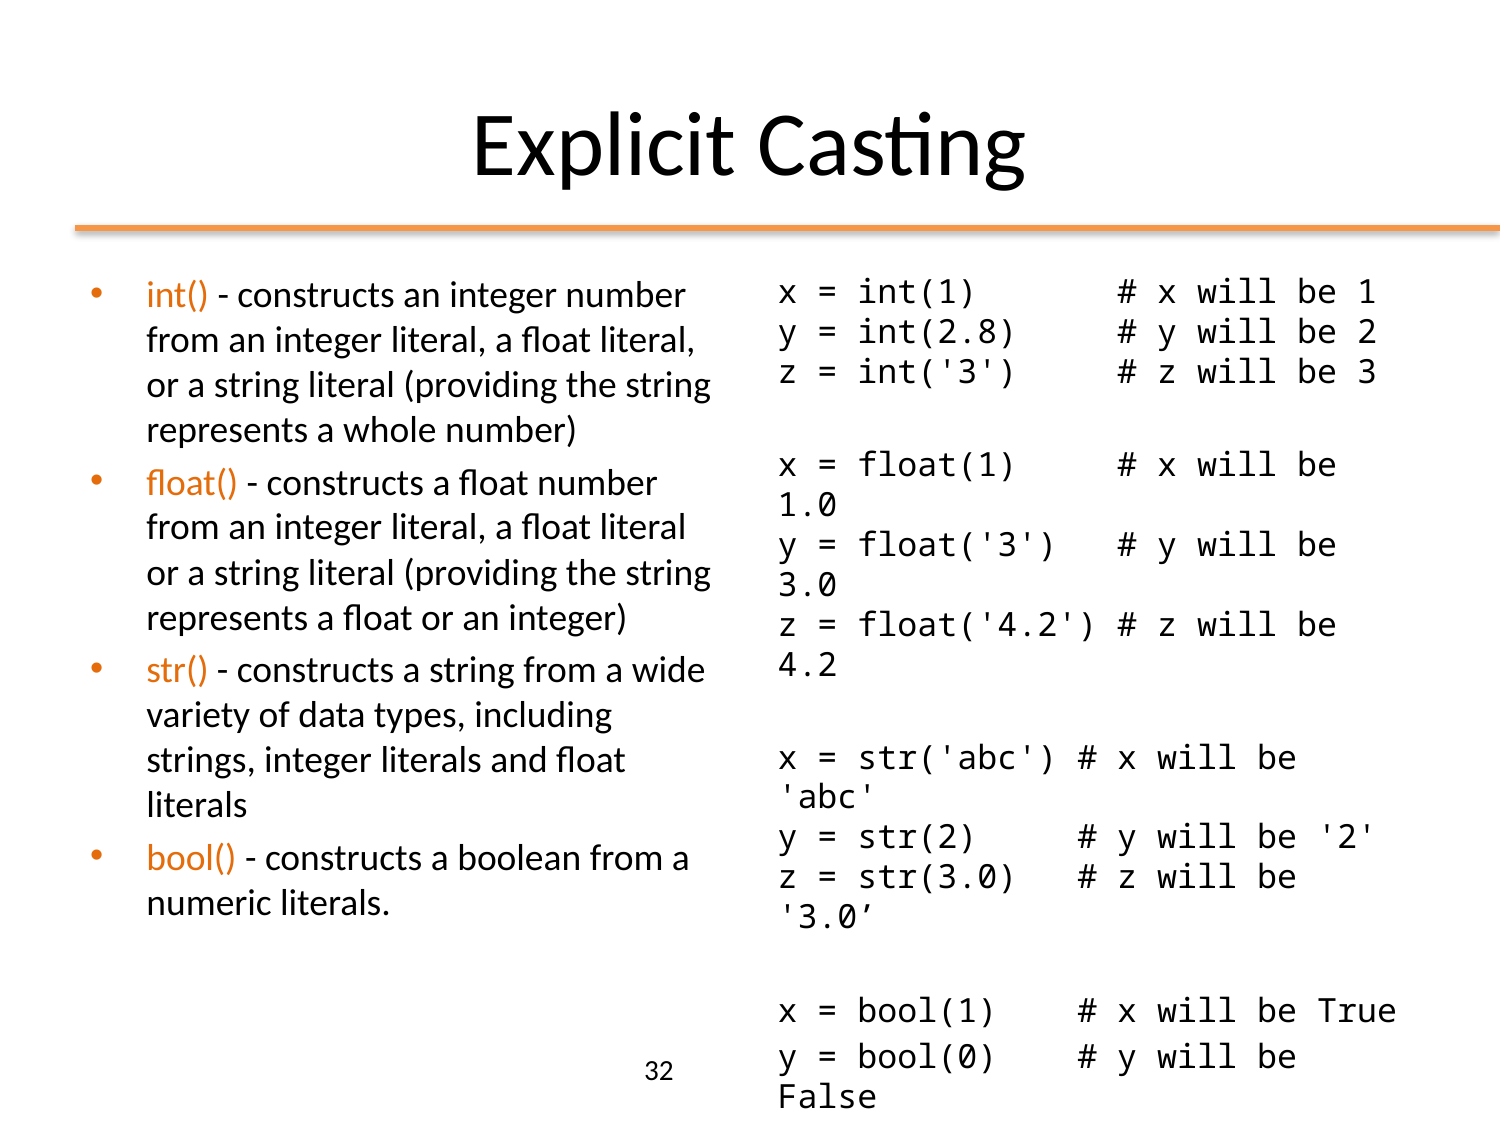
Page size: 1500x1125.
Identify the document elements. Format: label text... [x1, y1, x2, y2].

list x = int(1) # x will be 1 y = int(2.8) # y will be 2 z = int('3') # z will be 3 x = float(1) # x will be 1.0 y = float('3') # y will be 3.0 z = float('4.2') # z will be 4.2 x = str('abc') # x will be 'abc' y = str(2) # y will be '2' z = str(3.0) # z will be '3.0’ x = bool(1) # x will be True y = bool(0) # y will be False z = bool(0.2) # z will be True [762, 262, 1425, 1005]
list int() - constructs an integer number from an integer literal, a float literal, or a string literal (providing the string represents a whole number) float() - constructs a float number from an integer literal, a float literal or a string literal (providing the string represents a float or an integer) str() - constructs a string from a wide variety of data types, including strings, integer literals and float literals bool() - constructs a boolean from a numeric literals. [75, 262, 738, 1005]
slide_number 32 [629, 1043, 1425, 1104]
title Explicit Casting [75, 45, 1425, 233]
